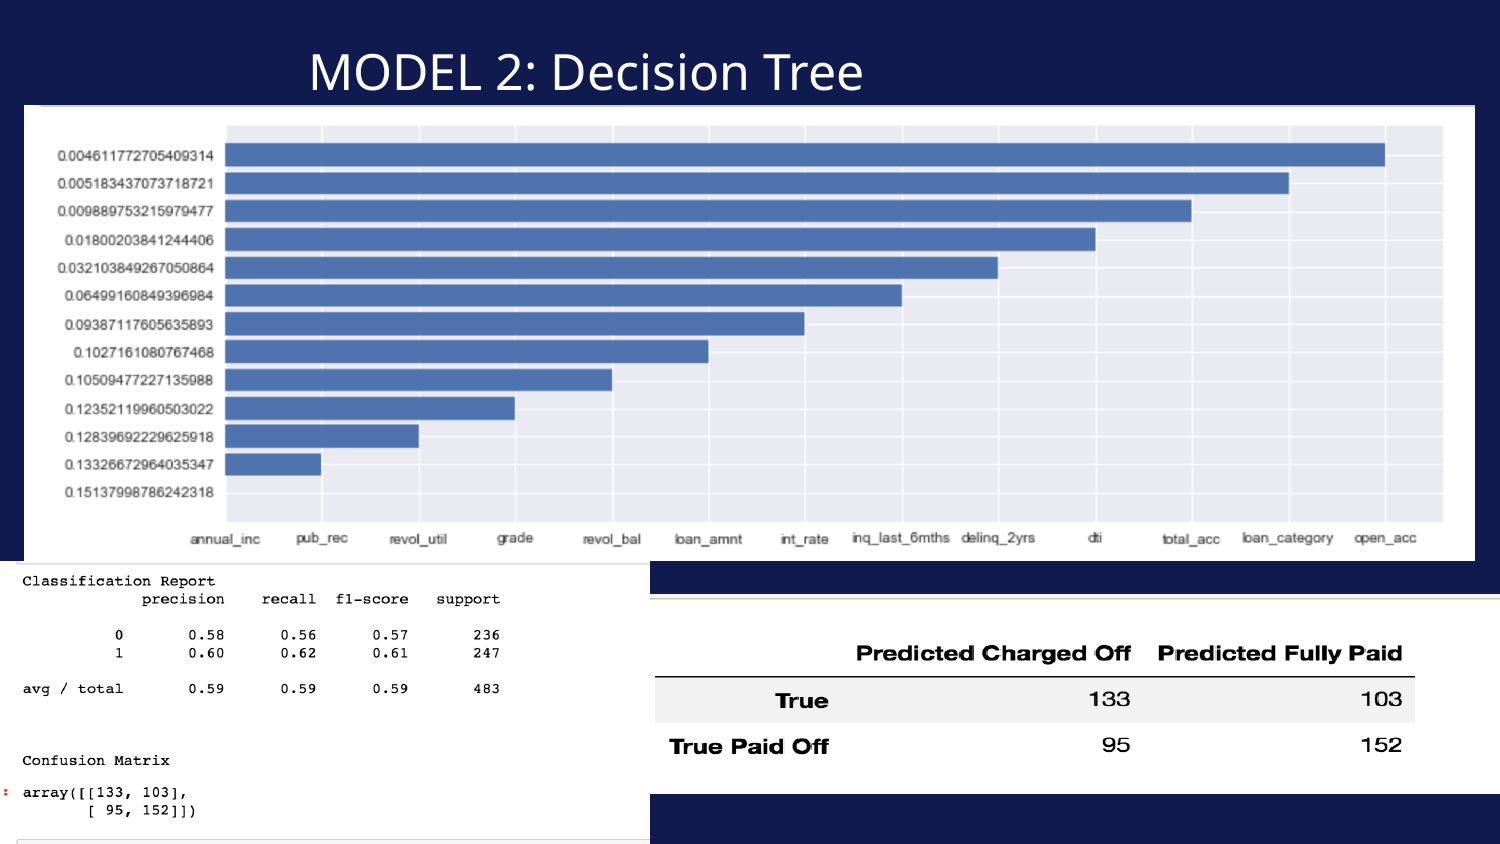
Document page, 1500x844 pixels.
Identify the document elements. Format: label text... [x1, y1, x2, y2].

picture [0, 105, 1500, 844]
text_box MODEL 2: Decision Tree [293, 25, 1207, 104]
